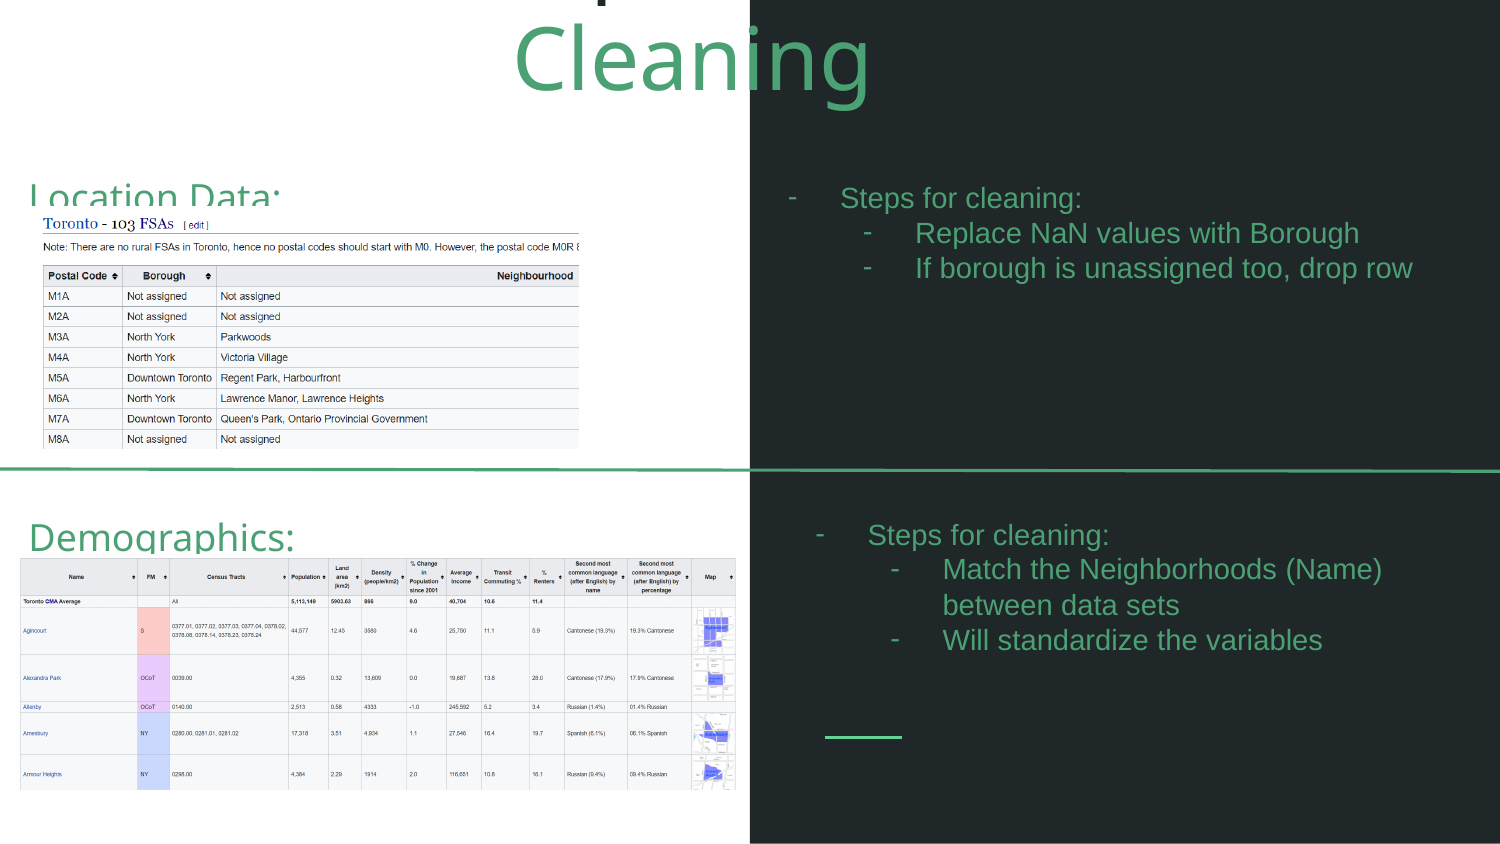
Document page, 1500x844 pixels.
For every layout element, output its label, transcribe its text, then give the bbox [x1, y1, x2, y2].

list Location Data: Demographics: [13, 480, 643, 553]
title Data Acquisition and Cleaning [43, 10, 1342, 124]
text_box Steps for cleaning: Replace NaN values with Borough If borough is unassigned too, drop row [750, 163, 1500, 440]
list Location Data: Demographics: [13, 74, 643, 467]
picture [12, 554, 736, 791]
text_box Steps for cleaning: Match the Neighborhoods (Name) between data sets Will standardize the variables [777, 500, 1407, 782]
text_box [0, 468, 1500, 472]
picture [27, 205, 580, 449]
